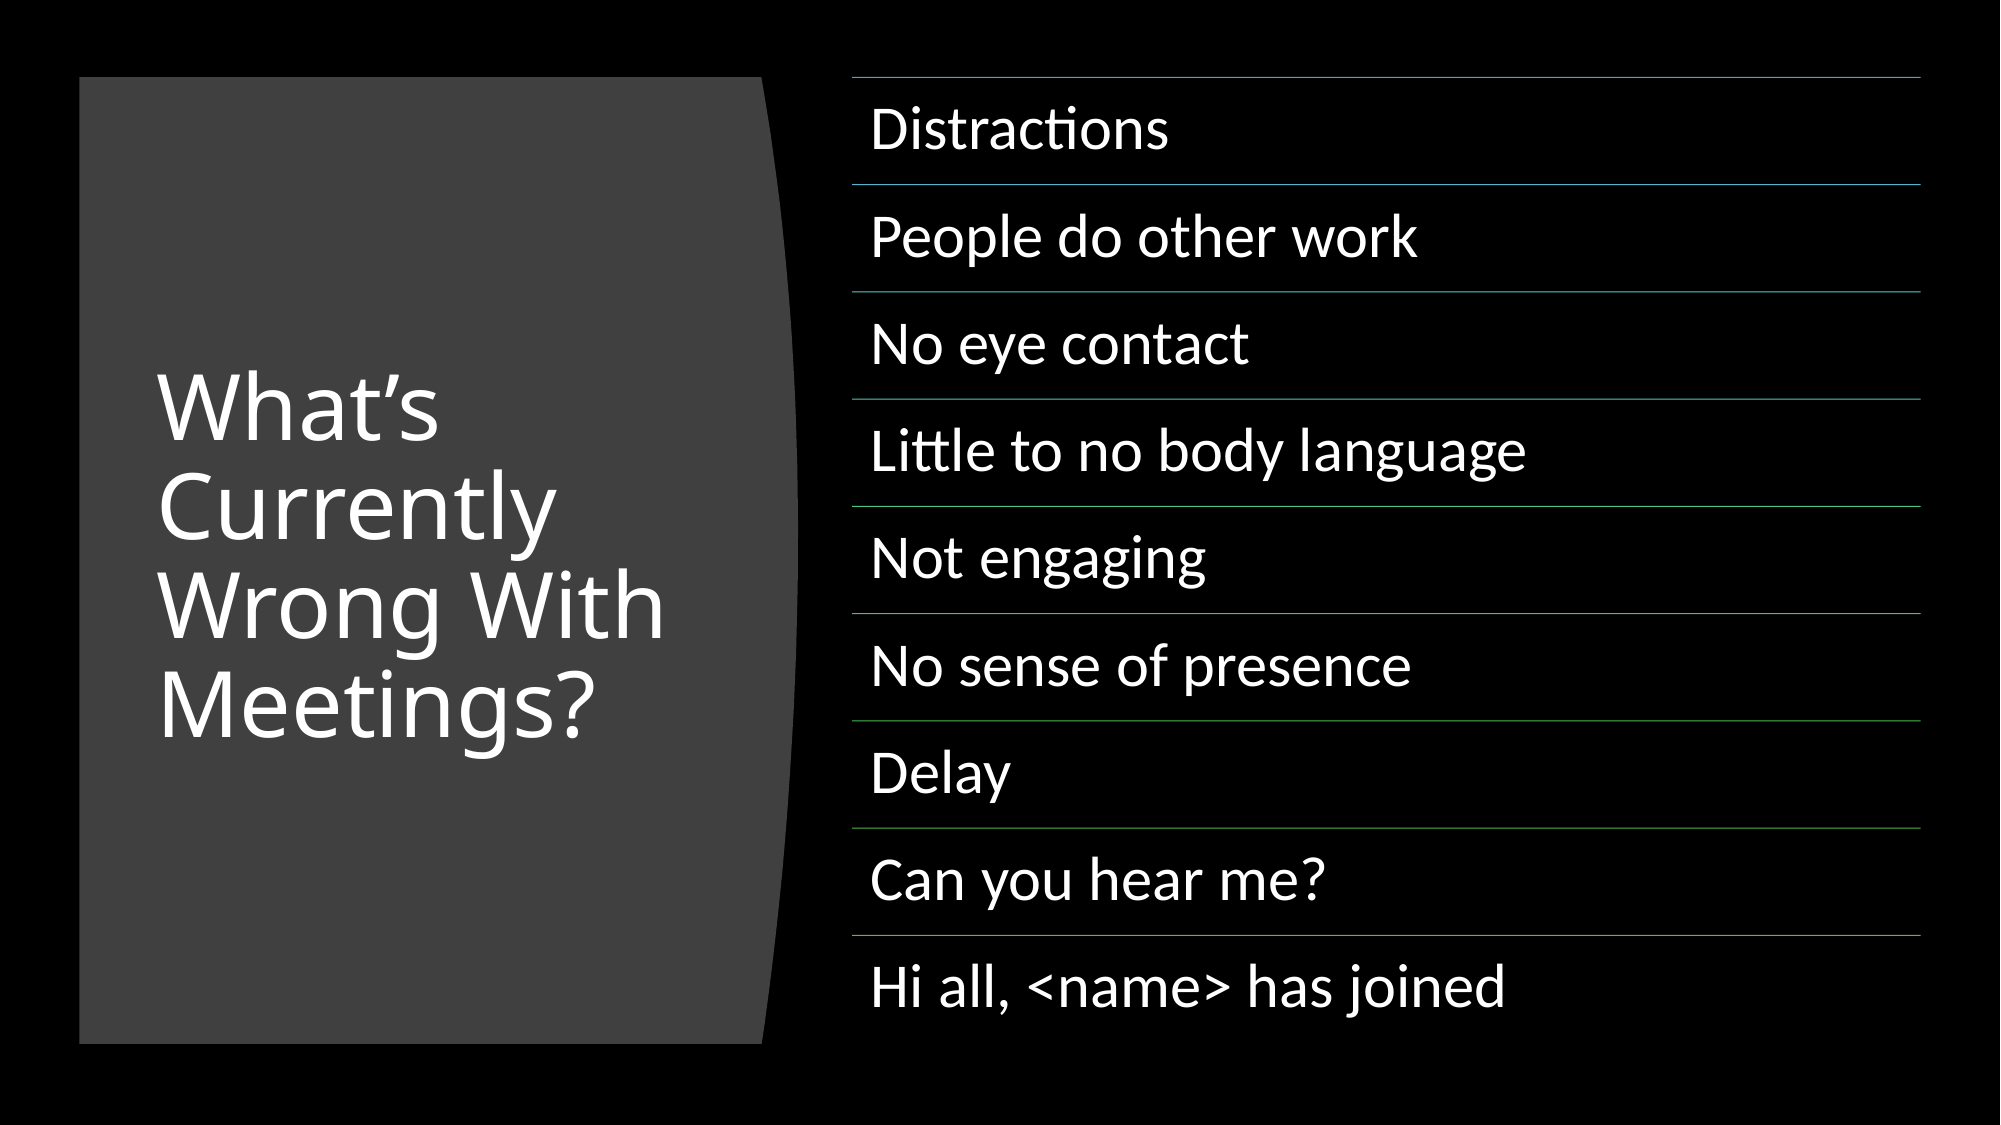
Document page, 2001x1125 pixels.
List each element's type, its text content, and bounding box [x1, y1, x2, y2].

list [852, 77, 1921, 1043]
title What’s Currently Wrong With Meetings? [141, 166, 702, 953]
text_box [78, 76, 800, 1045]
